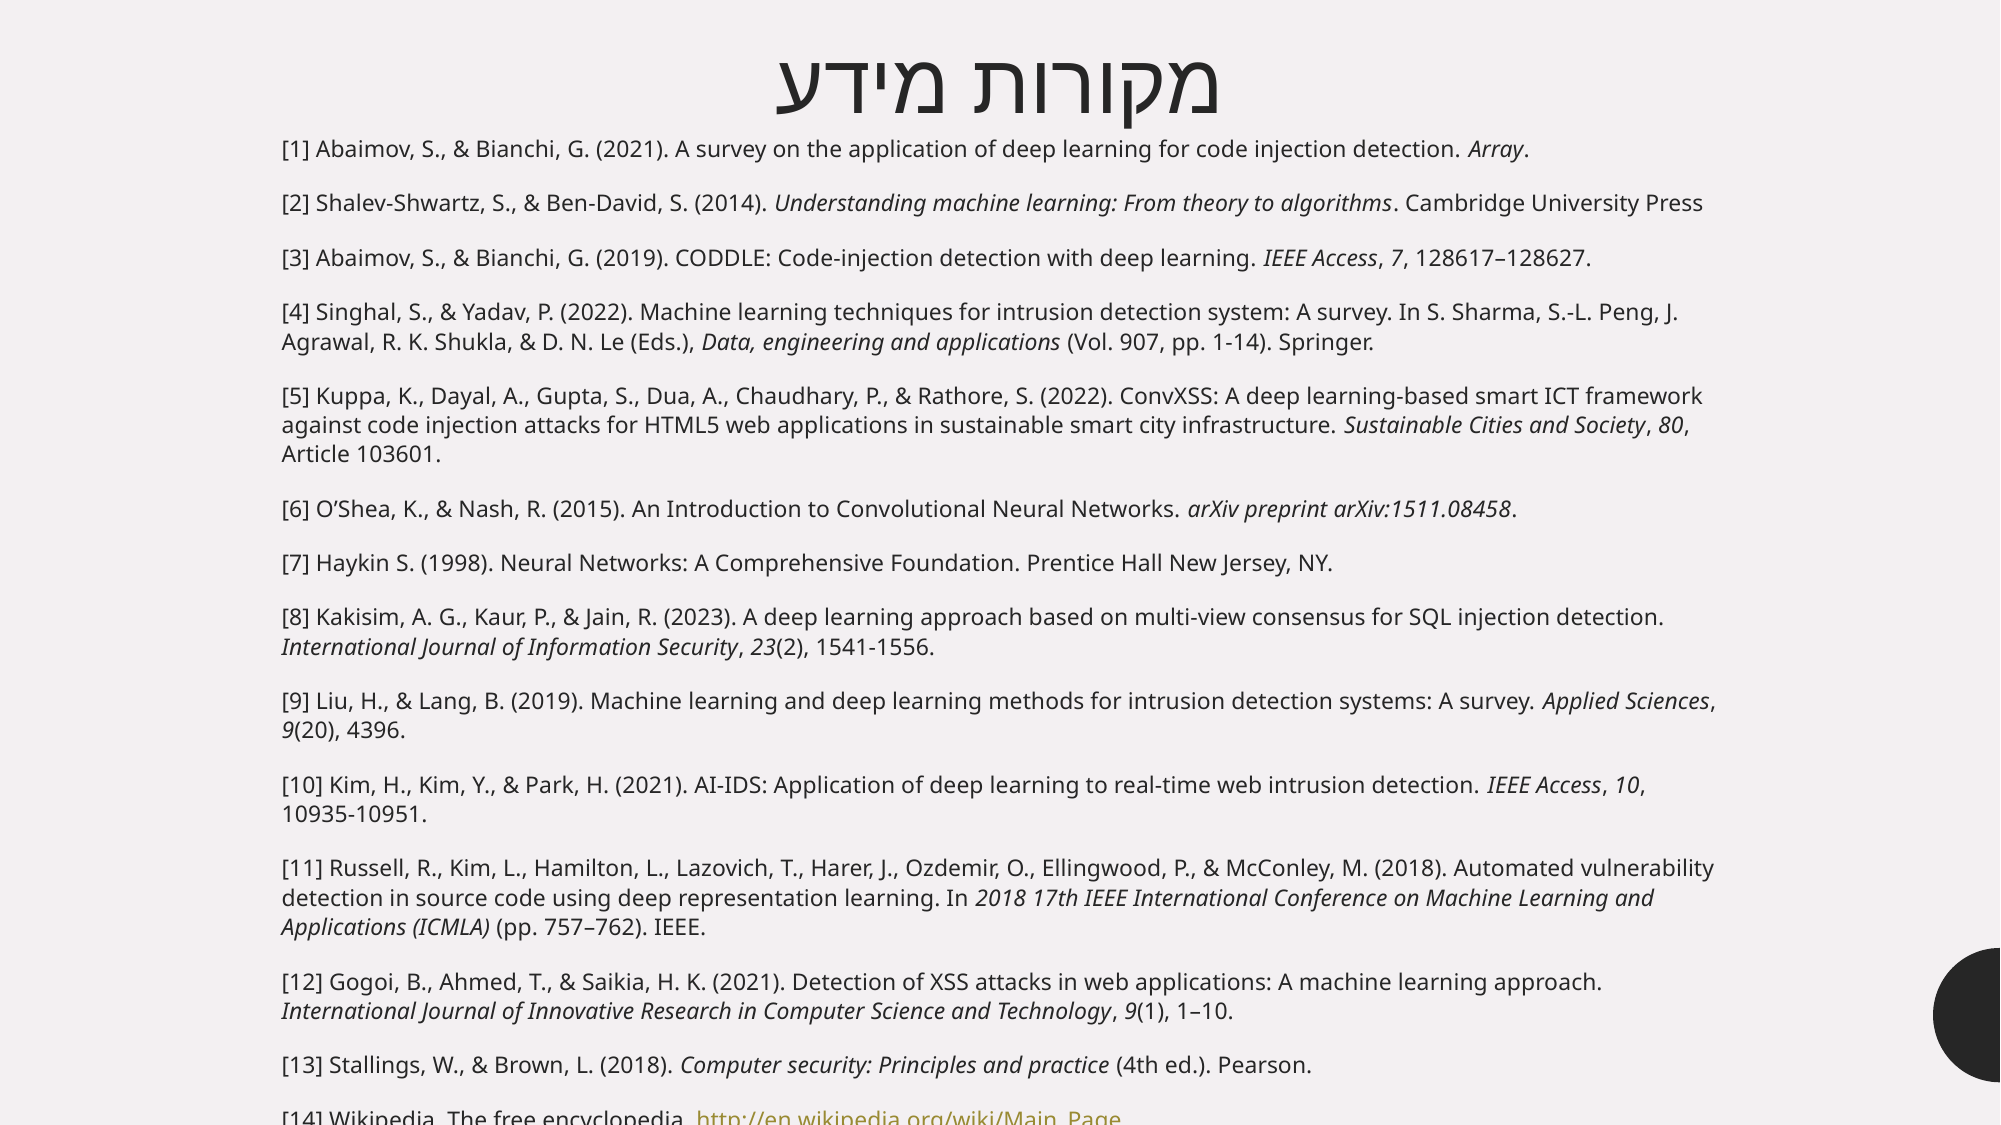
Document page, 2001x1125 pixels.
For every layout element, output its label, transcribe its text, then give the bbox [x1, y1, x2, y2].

title מקורות מידע [57, 10, 1942, 179]
list [1] Abaimov, S., & Bianchi, G. (2021). A survey on the application of deep learning for code injection detection. Array. [2] Shalev-Shwartz, S., & Ben-David, S. (2014). Understanding machine learning: From theory to algorithms. Cambridge University Press [3] Abaimov, S., & Bianchi, G. (2019). CODDLE: Code-injection detection with deep learning. IEEE Access, 7, 128617–128627. [4] Singhal, S., & Yadav, P. (2022). Machine learning techniques for intrusion detection system: A survey. In S. Sharma, S.-L. Peng, J. Agrawal, R. K. Shukla, & D. N. Le (Eds.), Data, engineering and applications (Vol. 907, pp. 1-14). Springer. [5] Kuppa, K., Dayal, A., Gupta, S., Dua, A., Chaudhary, P., & Rathore, S. (2022). ConvXSS: A deep learning-based smart ICT framework against code injection attacks for HTML5 web applications in sustainable smart city infrastructure. Sustainable Cities and Society, 80, Article 103601. [6] O’Shea, K., & Nash, R. (2015). An Introduction to Convolutional Neural Networks. arXiv preprint arXiv:1511.08458. [7] Haykin S. (1998). Neural Networks: A Comprehensive Foundation. Prentice Hall New Jersey, NY. [8] Kakisim, A. G., Kaur, P., & Jain, R. (2023). A deep learning approach based on multi-view consensus for SQL injection detection. International Journal of Information Security, 23(2), 1541-1556. [9] Liu, H., & Lang, B. (2019). Machine learning and deep learning methods for intrusion detection systems: A survey. Applied Sciences, 9(20), 4396. [10] Kim, H., Kim, Y., & Park, H. (2021). AI-IDS: Application of deep learning to real-time web intrusion detection. IEEE Access, 10, 10935-10951. [11] Russell, R., Kim, L., Hamilton, L., Lazovich, T., Harer, J., Ozdemir, O., Ellingwood, P., & McConley, M. (2018). Automated vulnerability detection in source code using deep representation learning. In 2018 17th IEEE International Conference on Machine Learning and Applications (ICMLA) (pp. 757–762). IEEE. [12] Gogoi, B., Ahmed, T., & Saikia, H. K. (2021). Detection of XSS attacks in web applications: A machine learning approach. International Journal of Innovative Research in Computer Science and Technology, 9(1), 1–10. [13] Stallings, W., & Brown, L. (2018). Computer security: Principles and practice (4th ed.). Pearson. [14] Wikipedia, The free encyclopedia. http://en.wikipedia.org/wiki/Main_Page [266, 125, 1734, 940]
